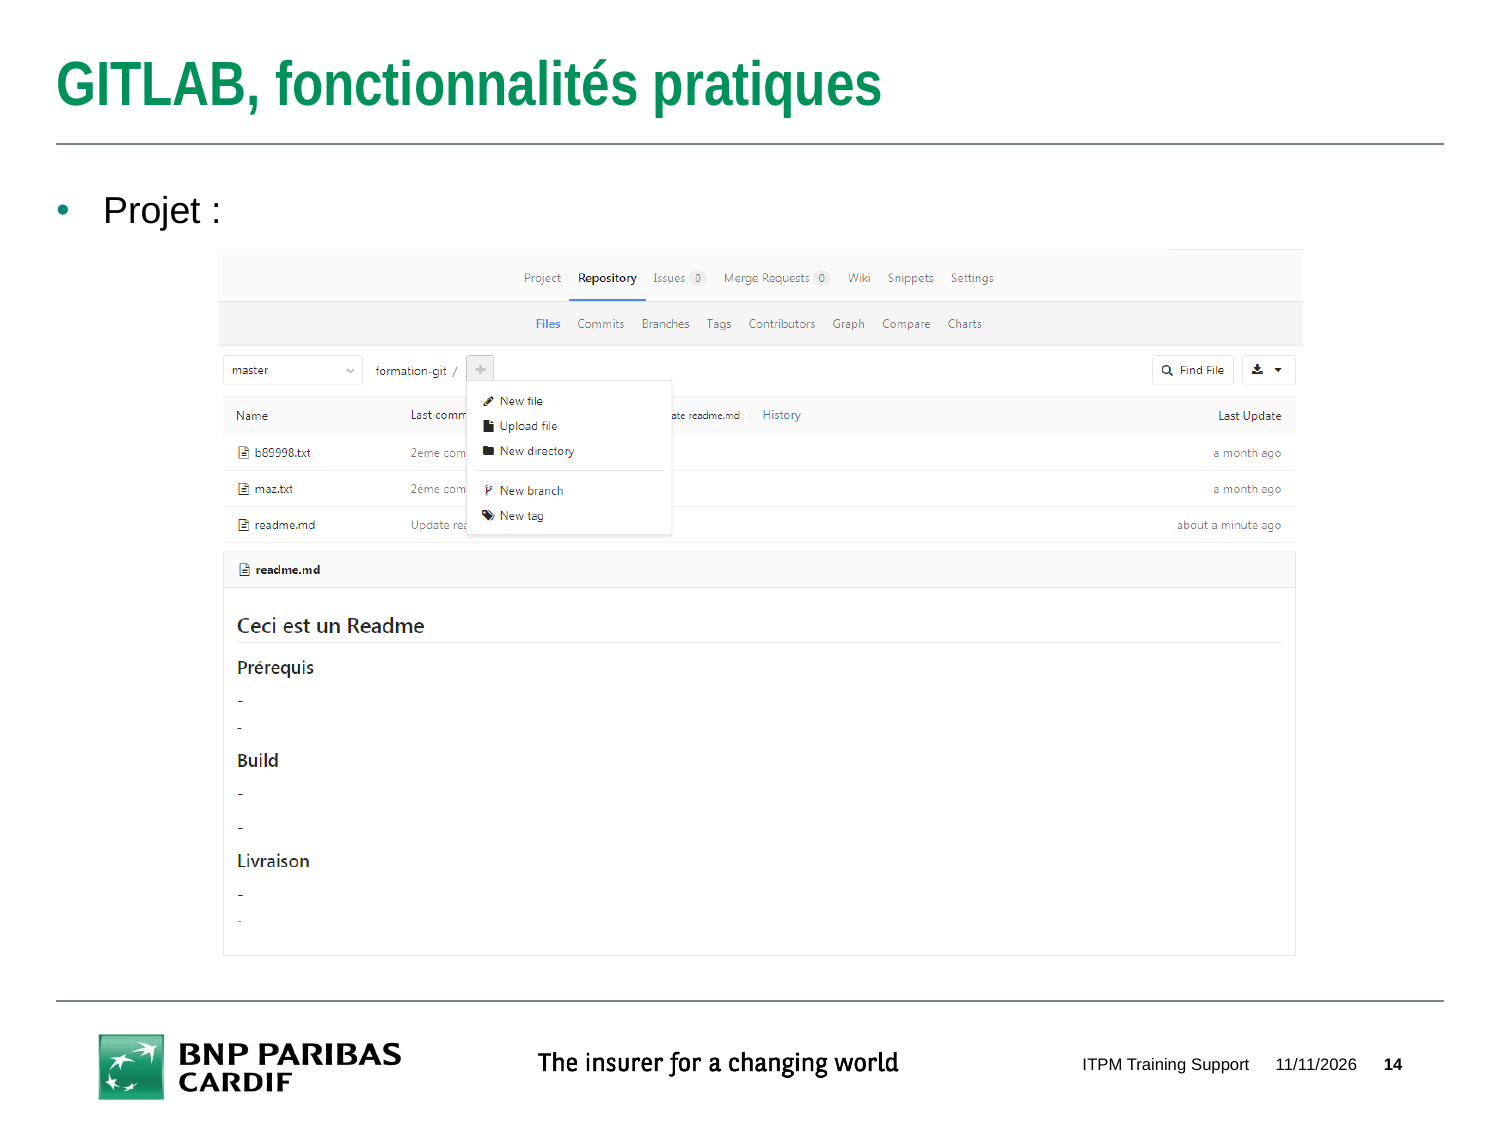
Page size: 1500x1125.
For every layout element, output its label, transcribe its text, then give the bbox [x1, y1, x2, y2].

footer ITPM Training Support [918, 1048, 1250, 1079]
title GITLAB, fonctionnalités pratiques [56, 19, 1444, 142]
picture [218, 249, 1304, 965]
picture [525, 1027, 910, 1103]
slide_number 14 [1372, 1048, 1403, 1079]
picture [88, 1023, 437, 1107]
list Projet : [56, 186, 1444, 965]
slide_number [1258, 1048, 1372, 1079]
